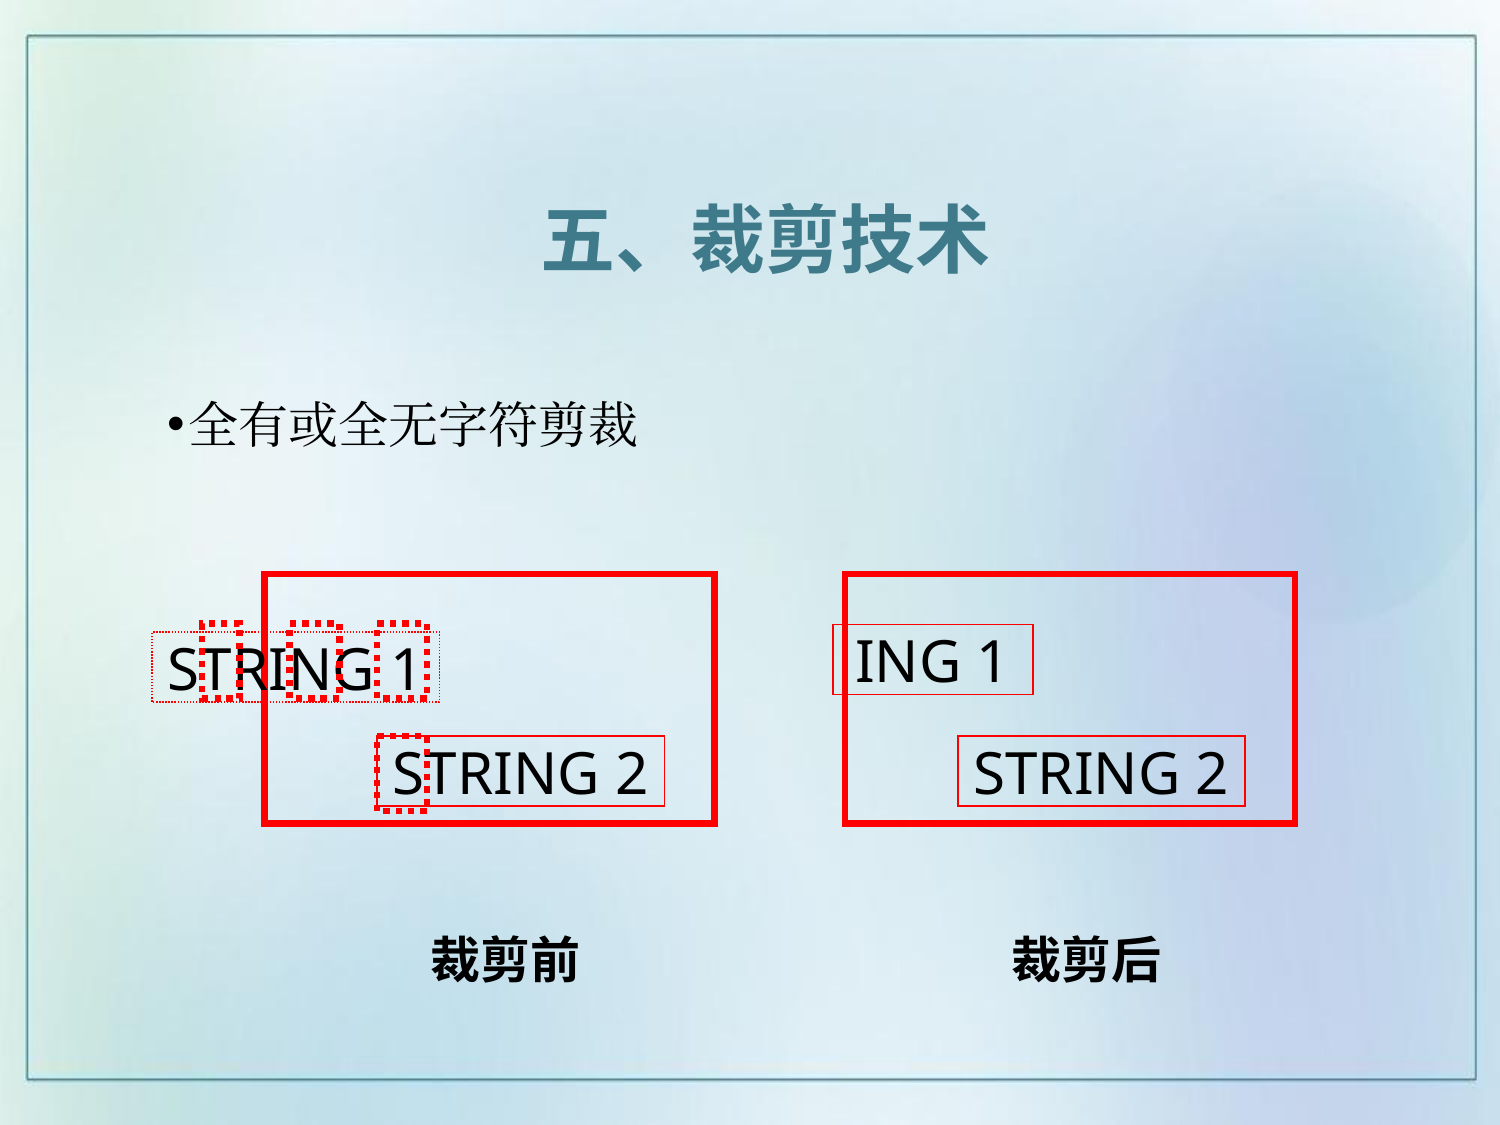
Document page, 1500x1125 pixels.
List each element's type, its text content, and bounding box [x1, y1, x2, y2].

picture [0, 0, 1500, 1125]
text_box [832, 573, 1296, 989]
list 全有或全无字符剪裁 [152, 397, 1061, 1050]
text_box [152, 573, 715, 989]
text_box 五、裁剪技术 [64, 184, 1466, 290]
